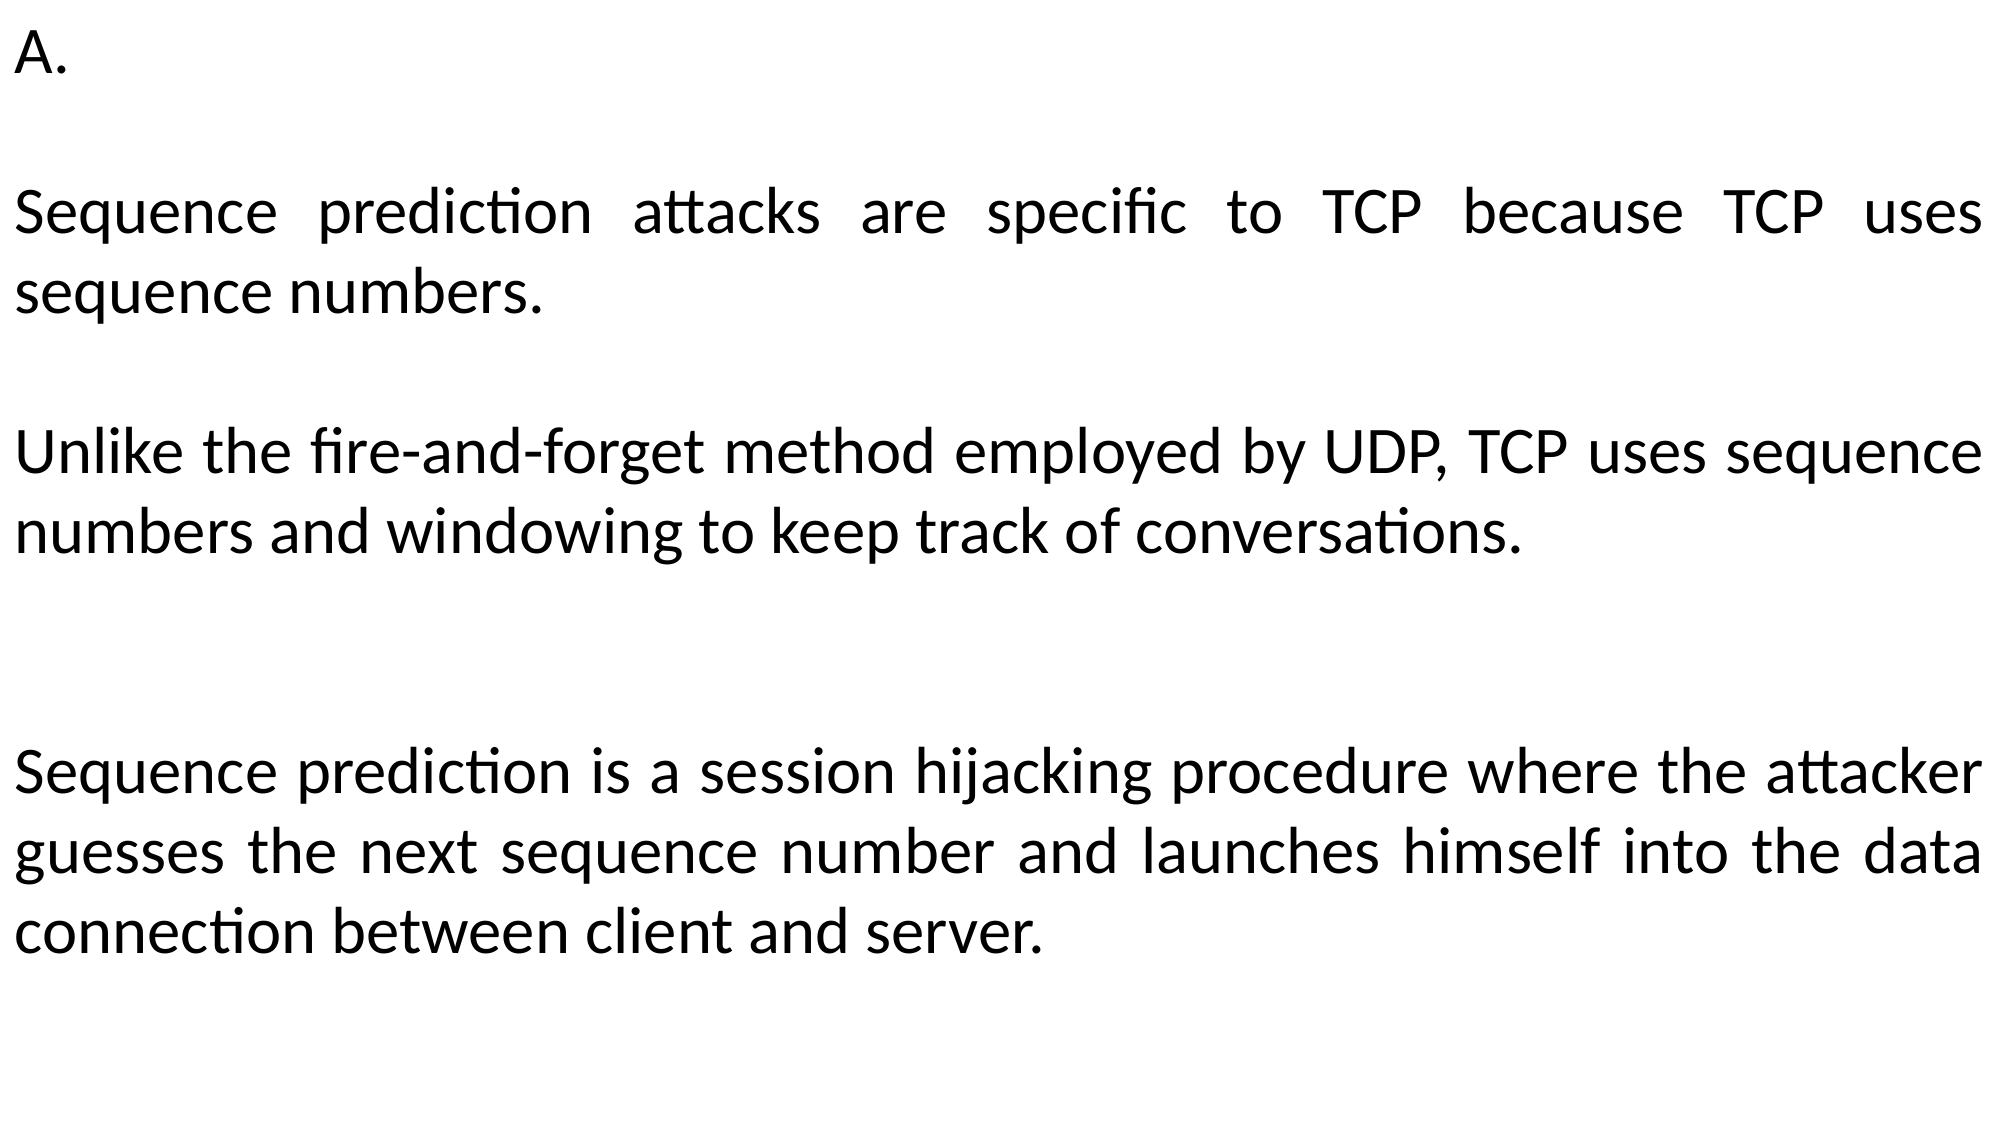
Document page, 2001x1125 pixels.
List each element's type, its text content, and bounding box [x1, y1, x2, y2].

text_box A. Sequence prediction attacks are specific to TCP because TCP uses sequence numbers. Unlike the fire-and-forget method employed by UDP, TCP uses sequence numbers and windowing to keep track of conversations. Sequence prediction is a session hijacking procedure where the attacker guesses the next sequence number and launches himself into the data connection between client and server. [0, 0, 2000, 975]
